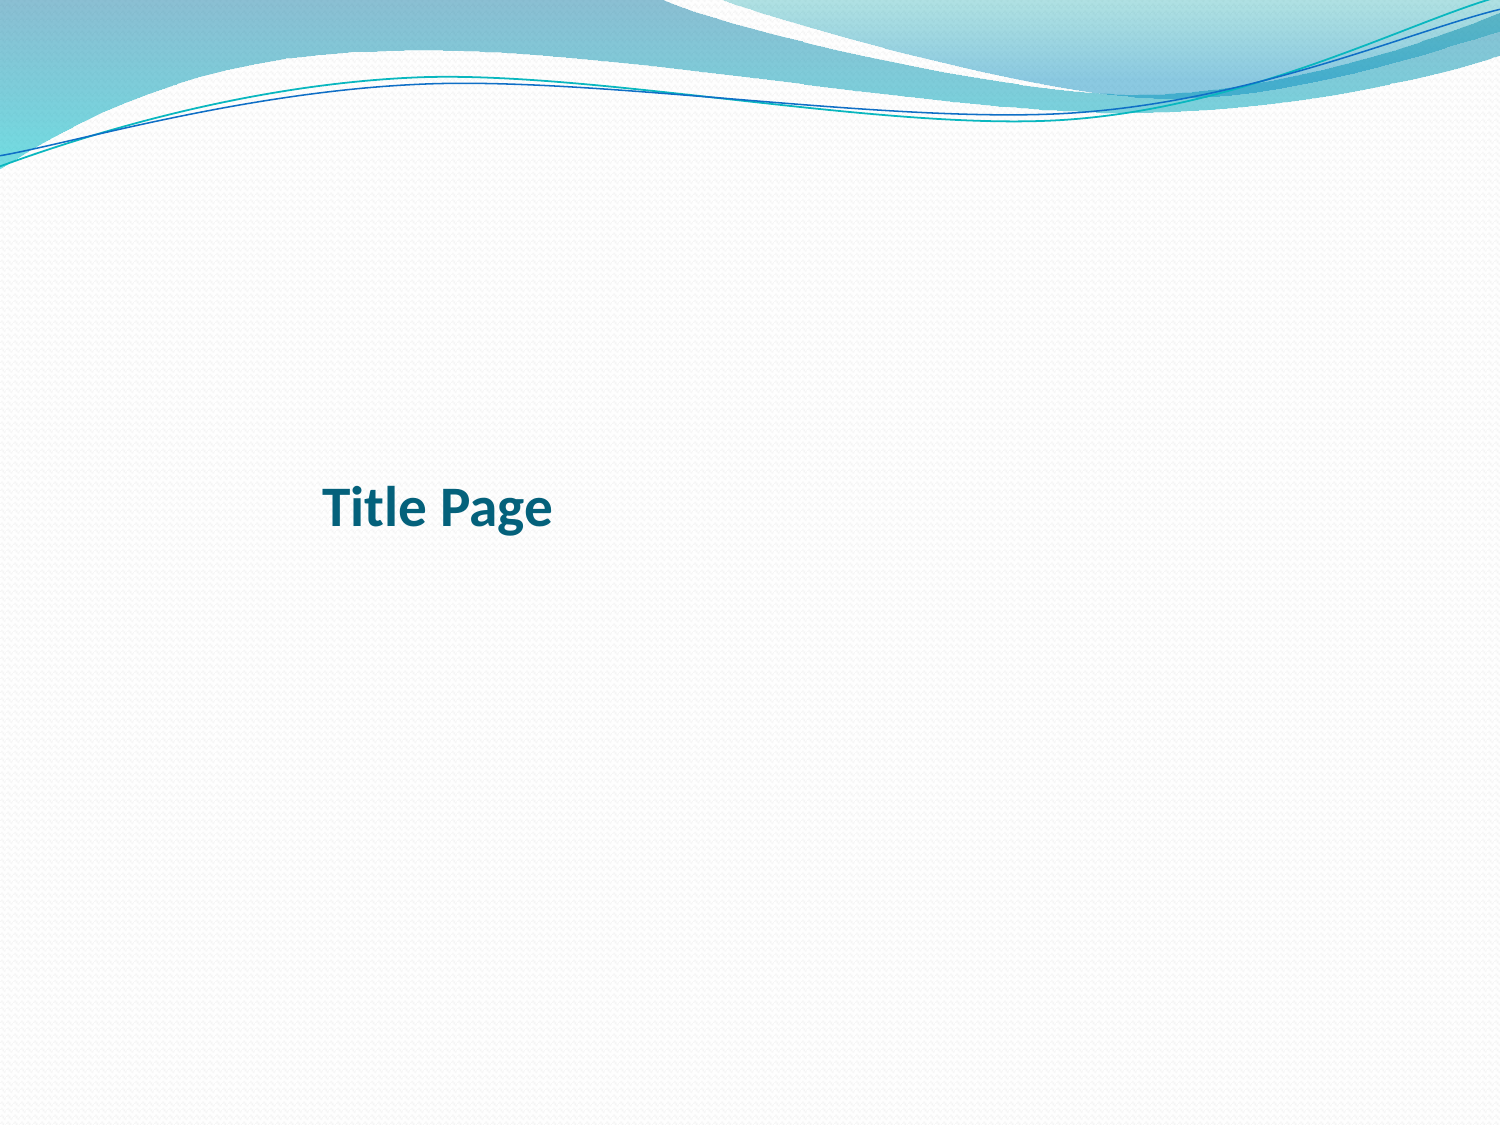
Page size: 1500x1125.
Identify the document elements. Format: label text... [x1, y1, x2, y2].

title Title Page [75, 115, 1438, 538]
